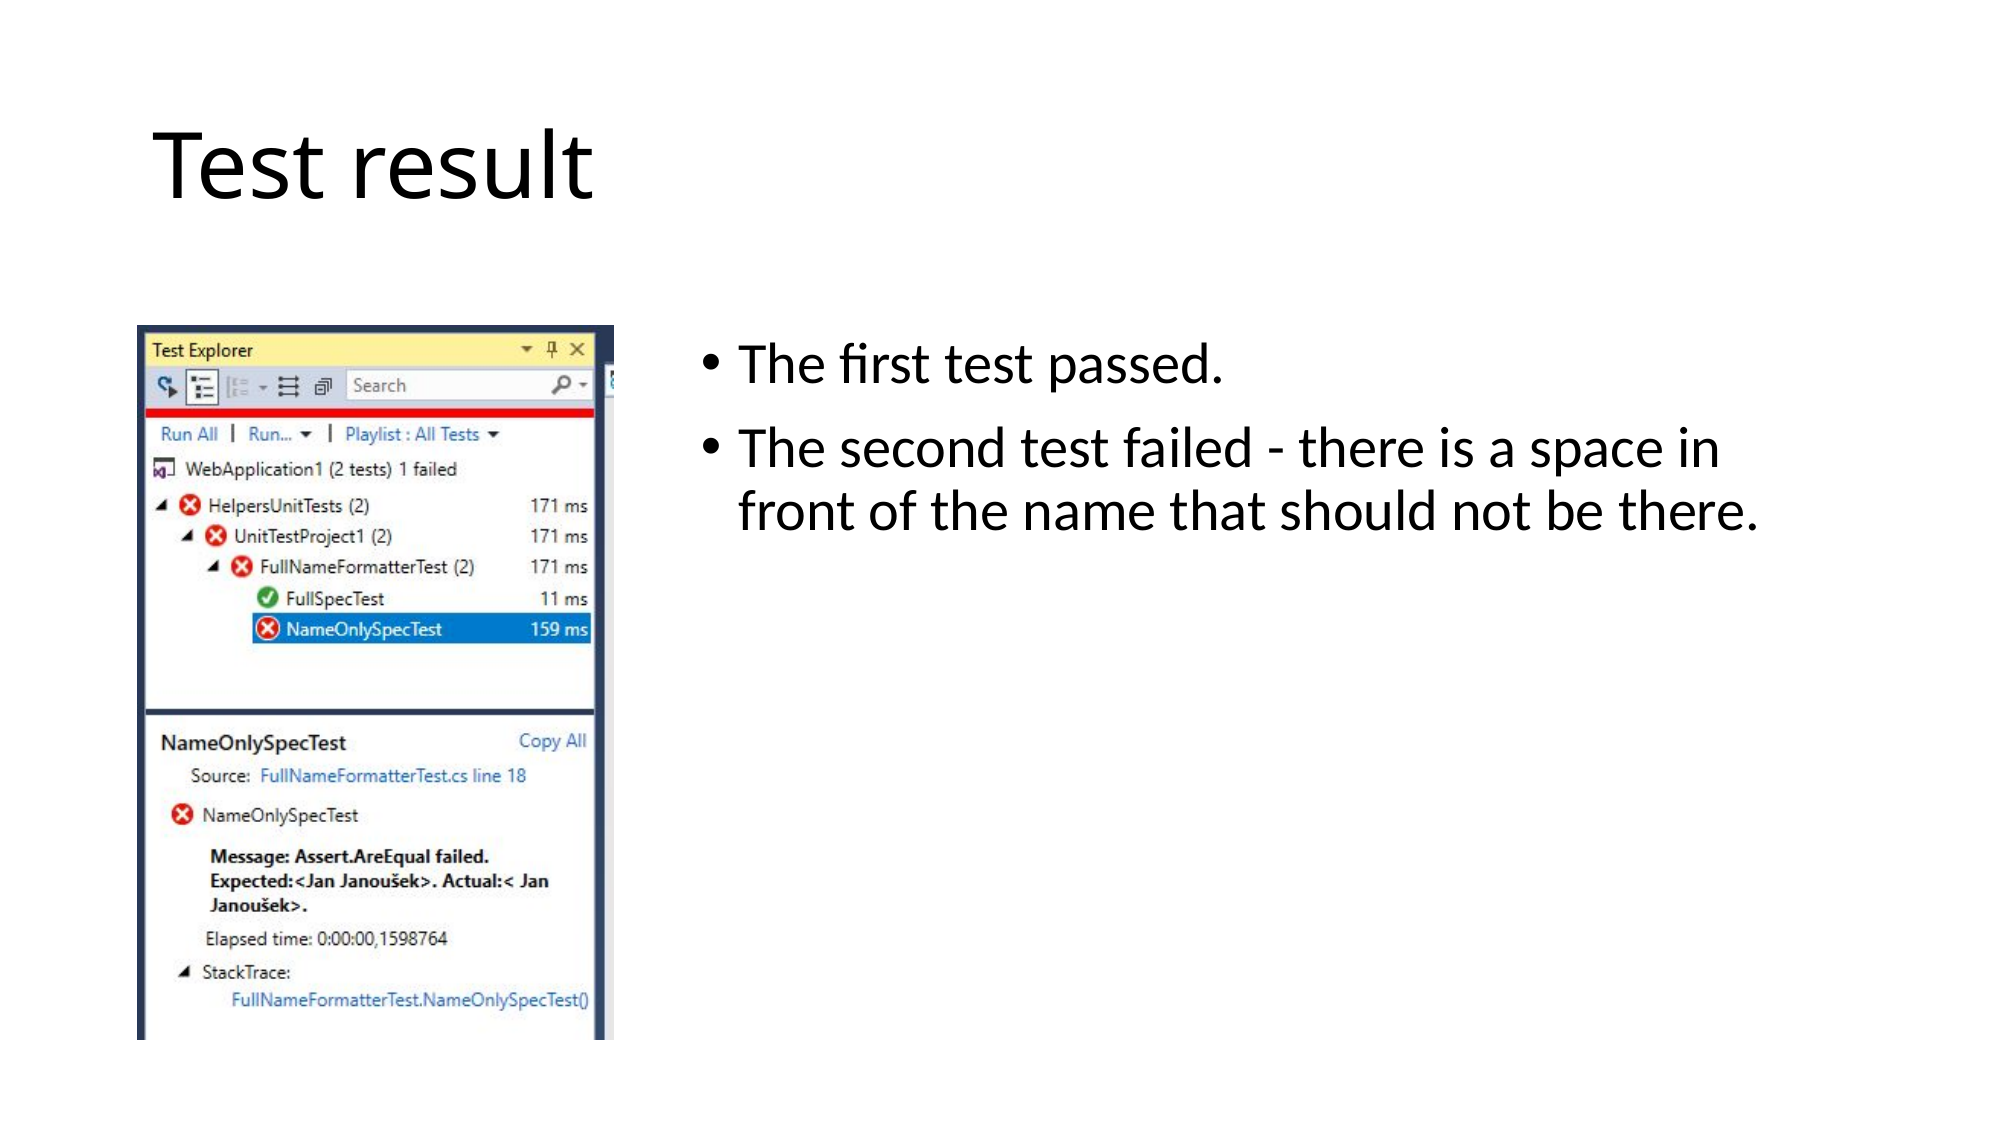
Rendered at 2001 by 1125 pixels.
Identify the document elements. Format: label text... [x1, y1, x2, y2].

list The first test passed. The second test failed - there is a space in front of the name that should not be there. [685, 326, 1863, 1040]
title Test result [137, 59, 1863, 278]
picture [137, 325, 614, 1040]
